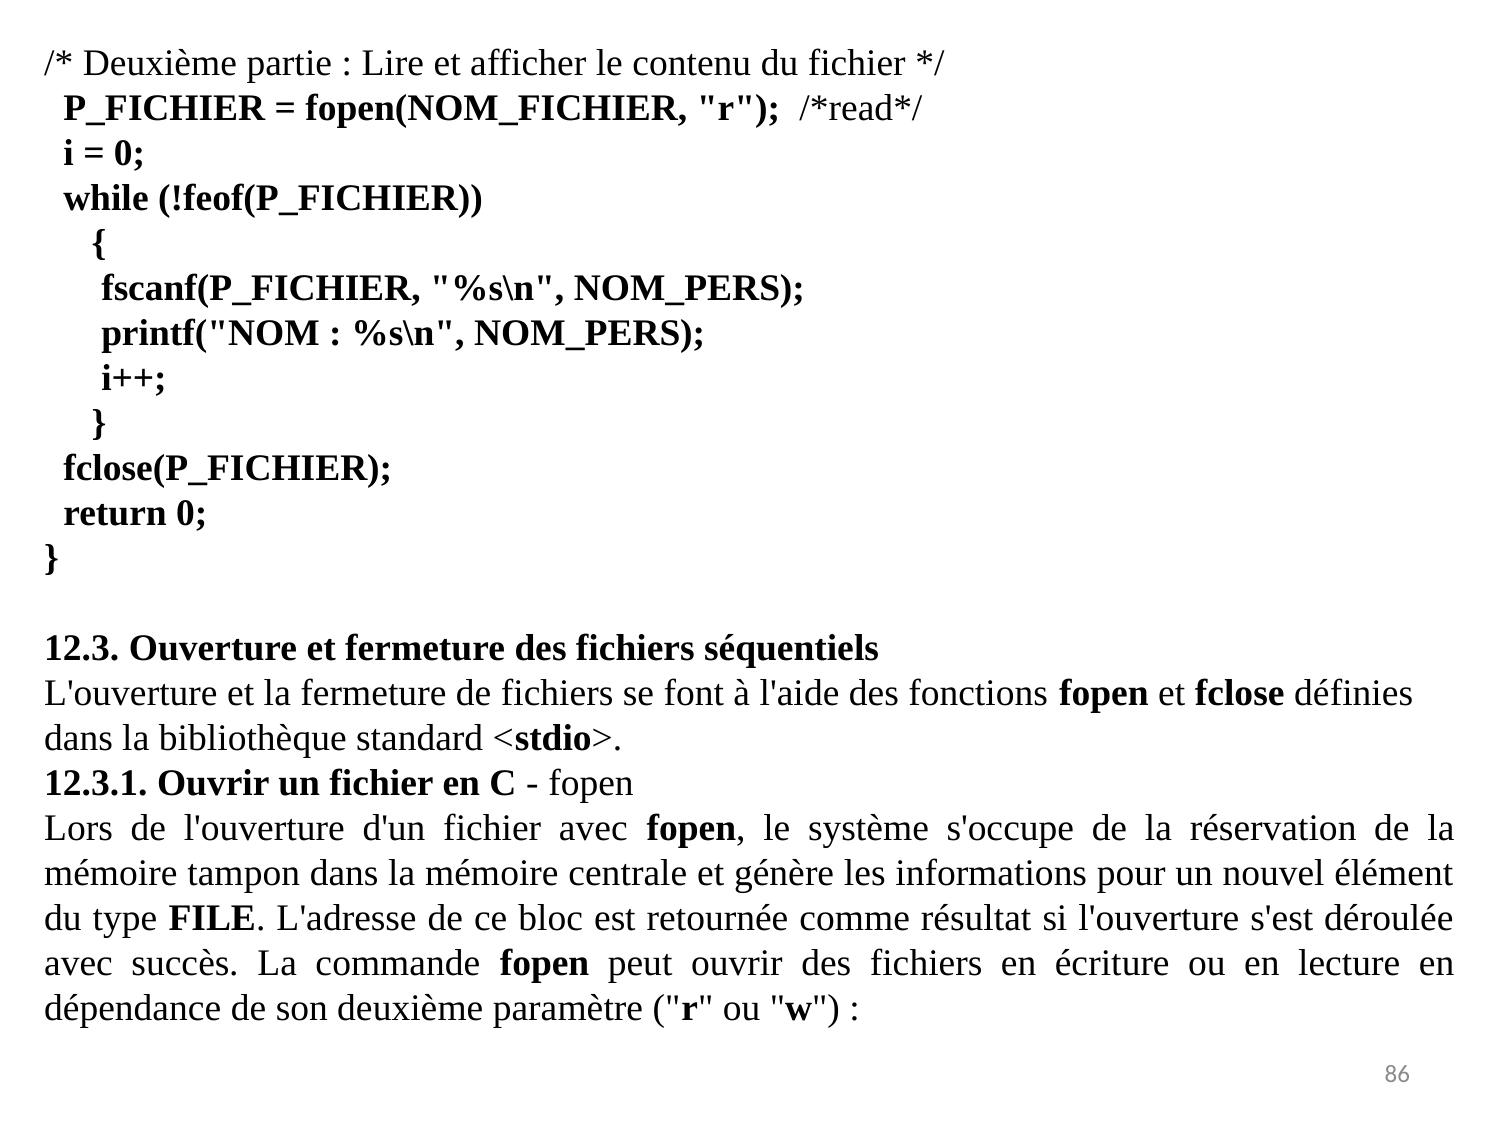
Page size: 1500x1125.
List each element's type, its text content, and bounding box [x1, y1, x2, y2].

slide_number 86 [1074, 1042, 1425, 1103]
text_box /* Deuxième partie : Lire et afficher le contenu du fichier */ P_FICHIER = fopen(NOM_FICHIER, "r"); /*read*/ i = 0; while (!feof(P_FICHIER)) { fscanf(P_FICHIER, "%s\n", NOM_PERS); printf("NOM : %s\n", NOM_PERS); i++; } fclose(P_FICHIER); return 0; } 12.3. Ouverture et fermeture des fichiers séquentiels L'ouverture et la fermeture de fichiers se font à l'aide des fonctions fopen et fclose définies dans la bibliothèque standard <stdio>. 12.3.1. Ouvrir un fichier en C - fopen Lors de l'ouverture d'un fichier avec fopen, le système s'occupe de la réservation de la mémoire tampon dans la mémoire centrale et génère les informations pour un nouvel élément du type FILE. L'adresse de ce bloc est retournée comme résultat si l'ouverture s'est déroulée avec succès. La commande fopen peut ouvrir des fichiers en écriture ou en lecture en dépendance de son deuxième paramètre ("r" ou "w") : [29, 30, 1471, 1036]
